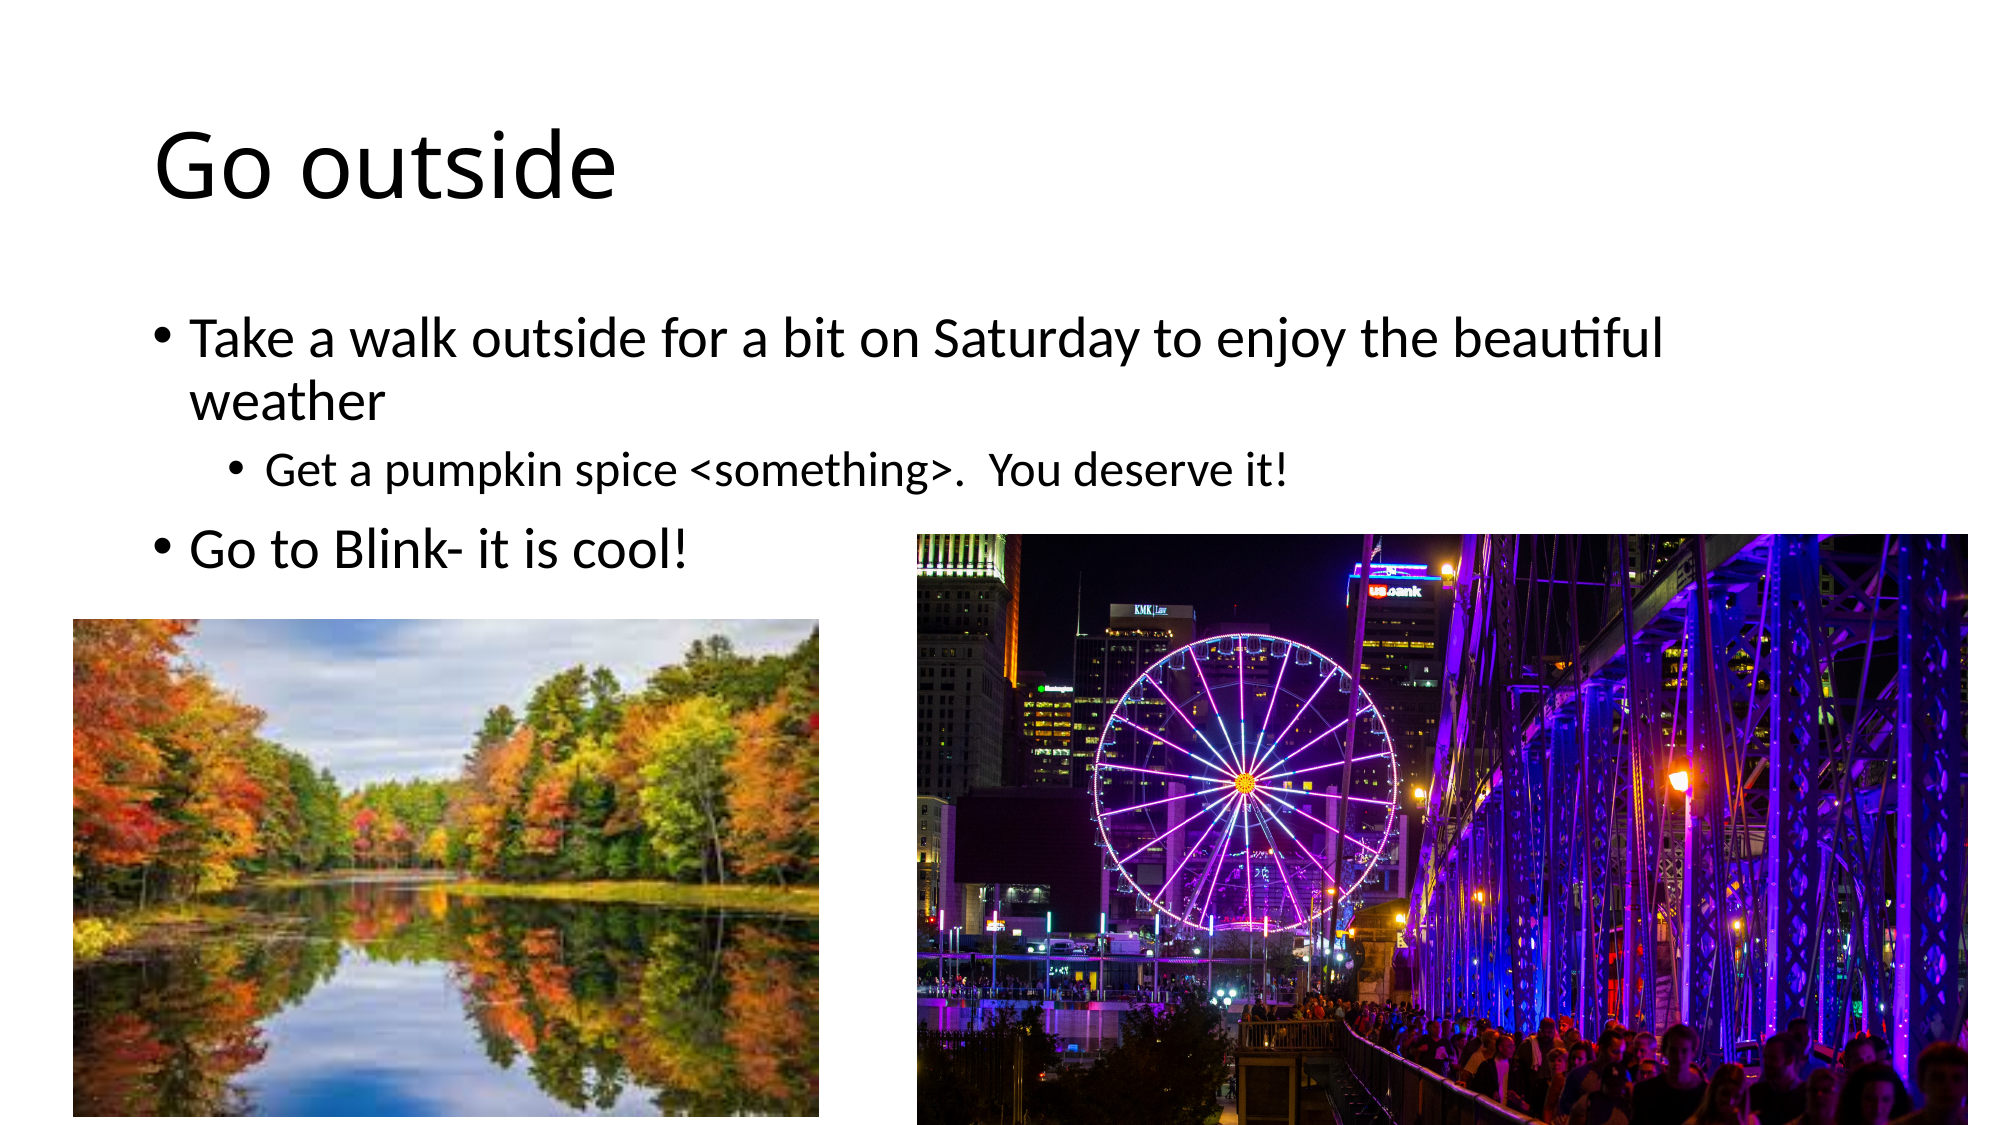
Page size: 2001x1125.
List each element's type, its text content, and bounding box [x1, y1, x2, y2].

list Take a walk outside for a bit on Saturday to enjoy the beautiful weather Get a pumpkin spice <something>. You deserve it! Go to Blink- it is cool! [137, 299, 1863, 600]
title Go outside [137, 59, 1863, 278]
picture [917, 534, 1968, 1125]
picture [73, 619, 819, 1117]
